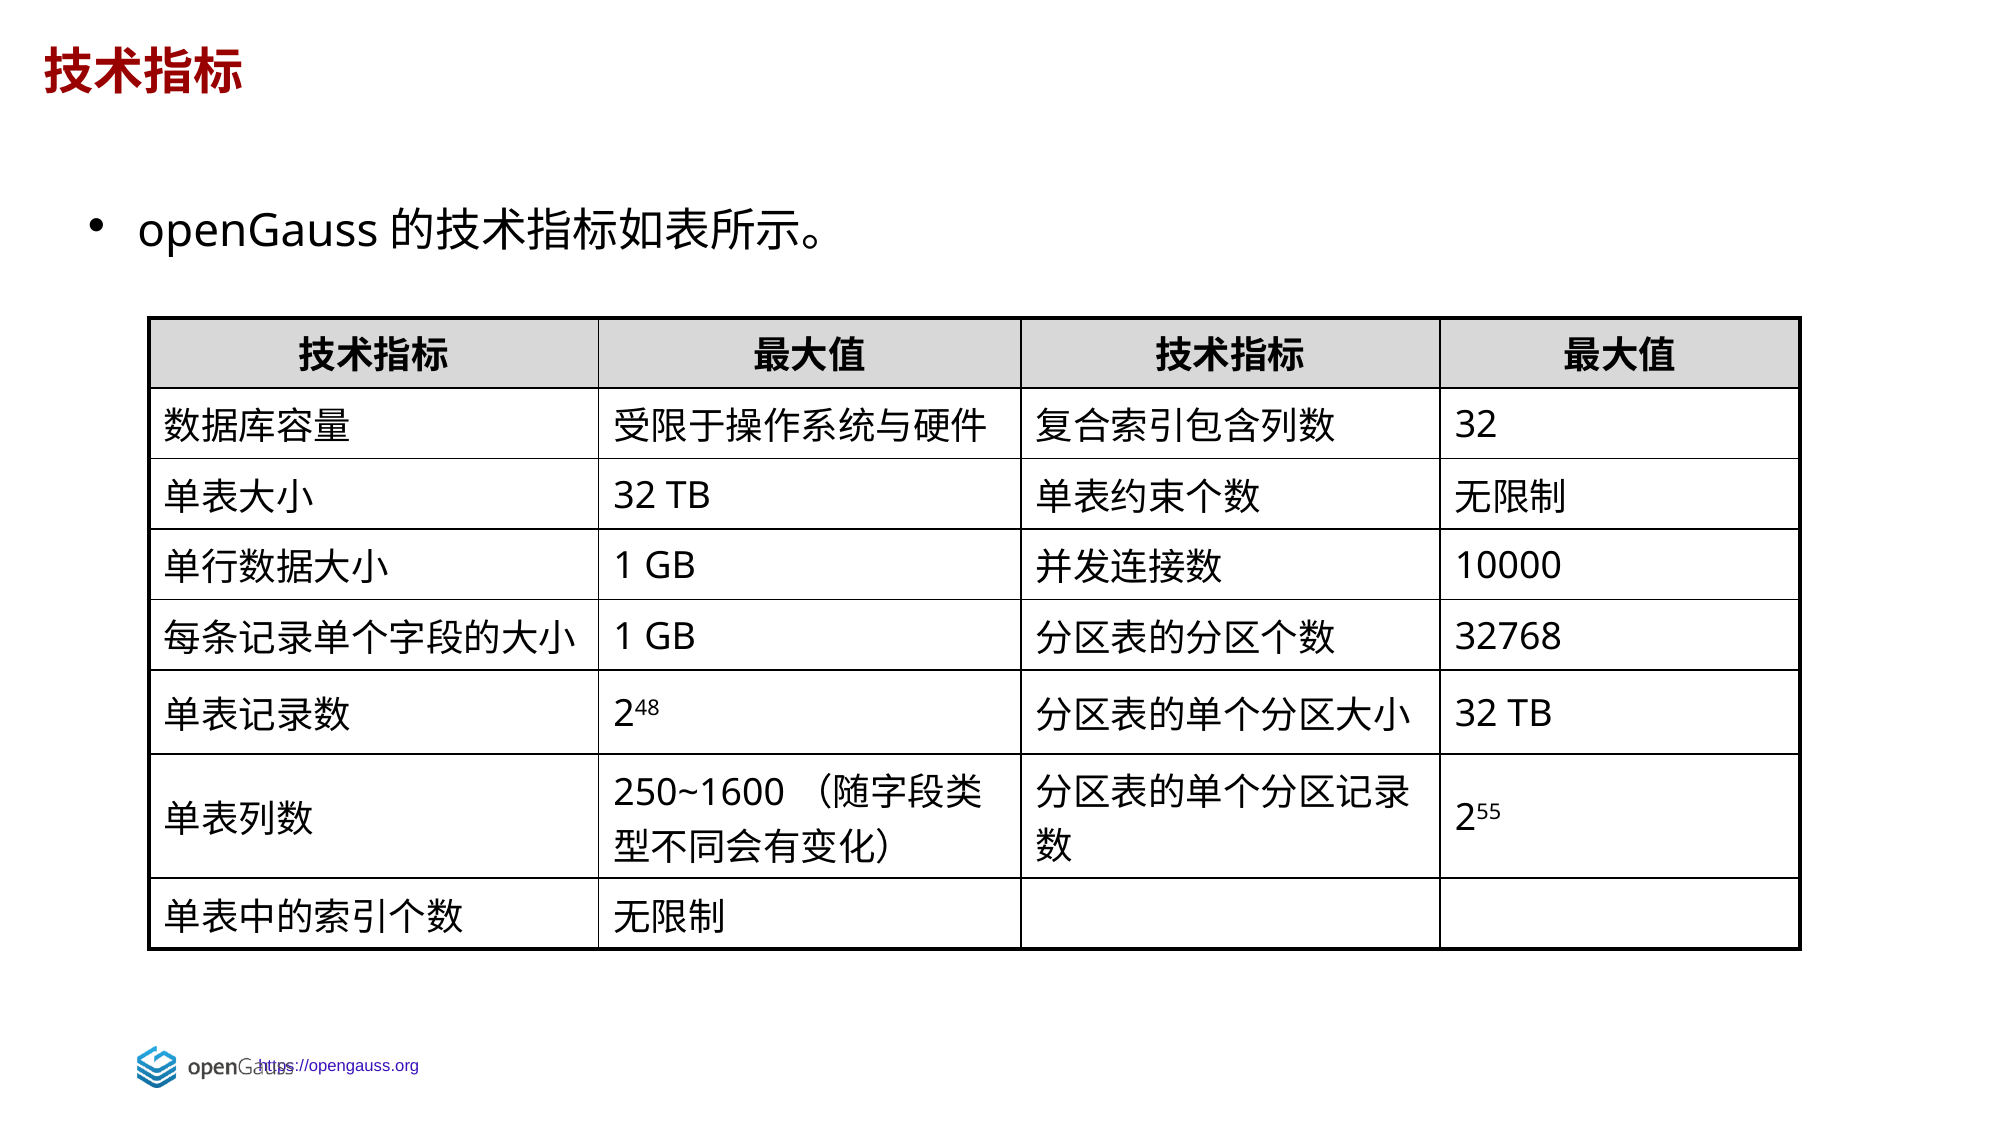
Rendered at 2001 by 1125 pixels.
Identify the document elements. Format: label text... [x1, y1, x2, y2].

table_header 技术指标 [1022, 320, 1439, 387]
table_cell 单表约束个数 [1022, 459, 1439, 528]
table_cell 分区表的分区个数 [1022, 600, 1439, 669]
table_cell [1022, 879, 1439, 947]
table_cell 250~1600（随字段类型不同会有变化） [599, 755, 1020, 877]
table_cell 32 [1441, 389, 1798, 458]
table_cell 分区表的单个分区大小 [1022, 671, 1439, 753]
table_cell 32 TB [1441, 671, 1798, 753]
table_cell 单行数据大小 [151, 530, 598, 599]
picture [137, 1046, 293, 1088]
table_cell 248 [599, 671, 1020, 753]
table_cell 1 GB [599, 530, 1020, 599]
table_cell 单表大小 [151, 459, 598, 528]
table_cell 无限制 [599, 879, 1020, 947]
table_header 最大值 [599, 320, 1020, 387]
table_cell 受限于操作系统与硬件 [599, 389, 1020, 458]
table_cell 并发连接数 [1022, 530, 1439, 599]
table_cell 10000 [1441, 530, 1798, 599]
table_cell 复合索引包含列数 [1022, 389, 1439, 458]
table_cell 无限制 [1441, 459, 1798, 528]
table_header 技术指标 [151, 320, 598, 387]
table_cell 255 [1441, 755, 1798, 877]
subtitle 技术指标 [43, 46, 1806, 118]
table_cell 1 GB [599, 600, 1020, 669]
table_cell 每条记录单个字段的大小 [151, 600, 598, 669]
table_cell 单表记录数 [151, 671, 598, 753]
table_cell 32768 [1441, 600, 1798, 669]
table_cell [1441, 879, 1798, 947]
table_cell 单表列数 [151, 755, 598, 877]
table_cell 分区表的单个分区记录数 [1022, 755, 1439, 877]
text_box openGauss的技术指标如表所示。 [74, 171, 1928, 973]
table_header 最大值 [1441, 320, 1798, 387]
picture [38, 28, 165, 140]
table_cell 数据库容量 [151, 389, 598, 458]
table_cell 单表中的索引个数 [151, 879, 598, 947]
table_cell 32 TB [599, 459, 1020, 528]
